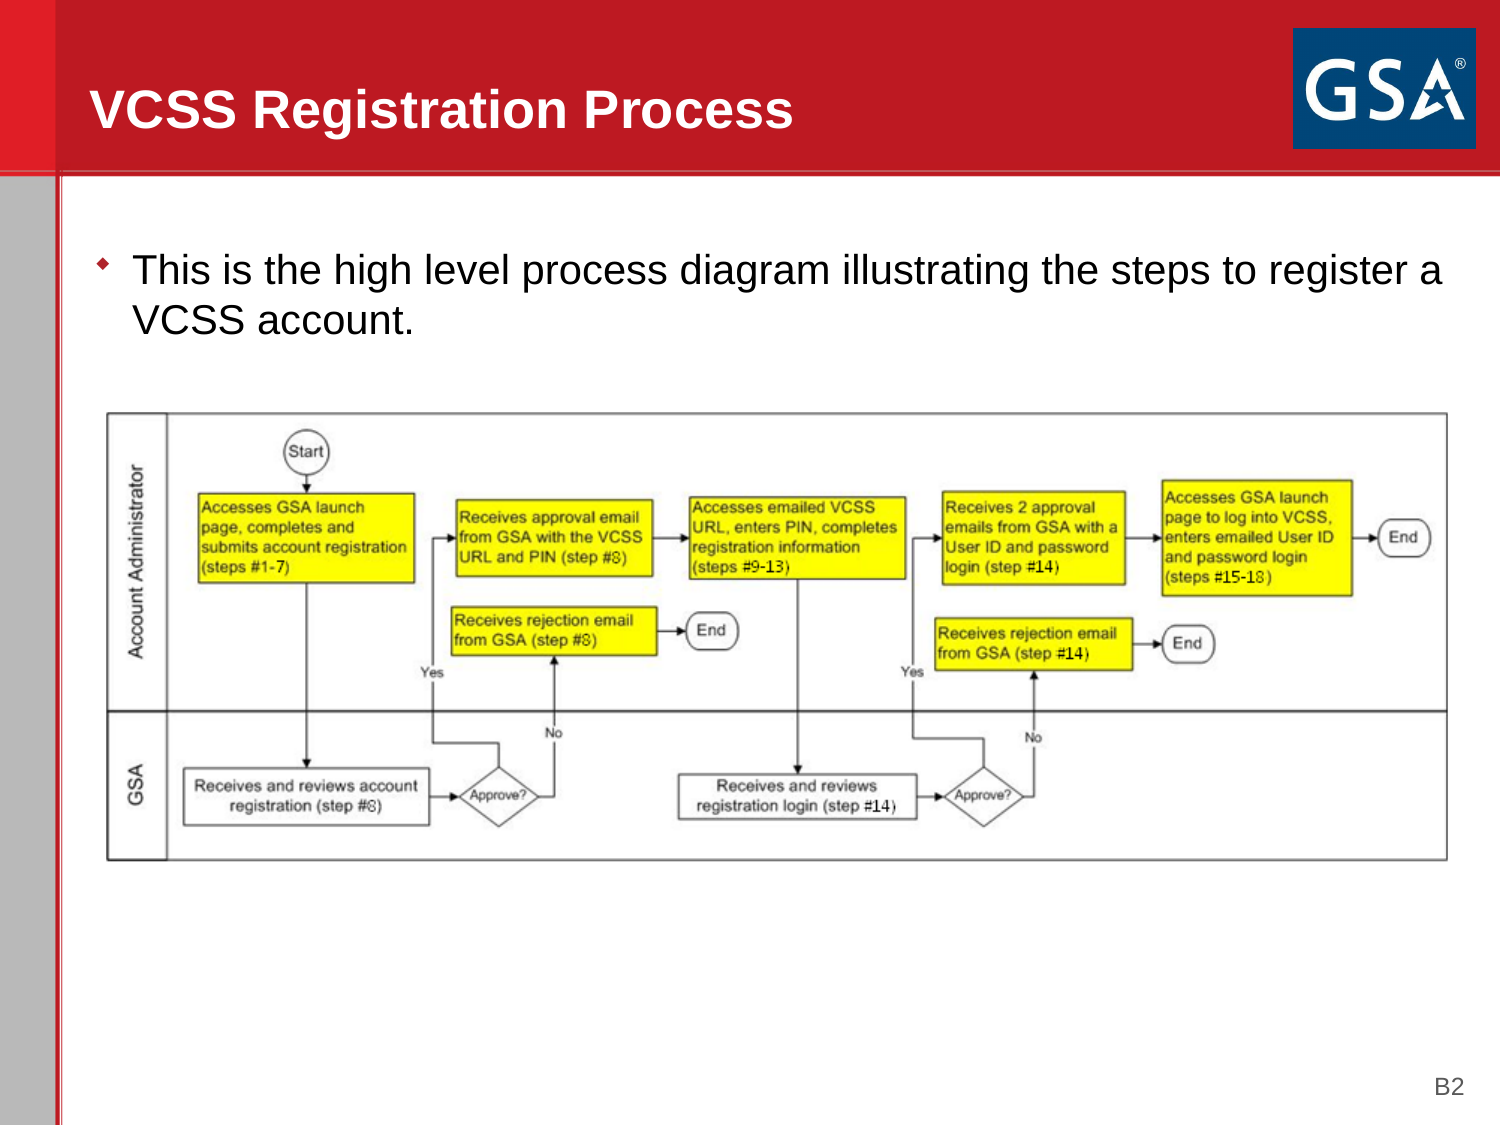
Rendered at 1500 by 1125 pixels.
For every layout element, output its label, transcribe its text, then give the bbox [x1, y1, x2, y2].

list This is the high level process diagram illustrating the steps to register a VCSS account. [78, 234, 1468, 352]
picture [0, 0, 1500, 1125]
text_box B2 [1419, 1063, 1500, 1109]
picture [102, 407, 1454, 867]
title VCSS Registration Process [74, 54, 1440, 148]
